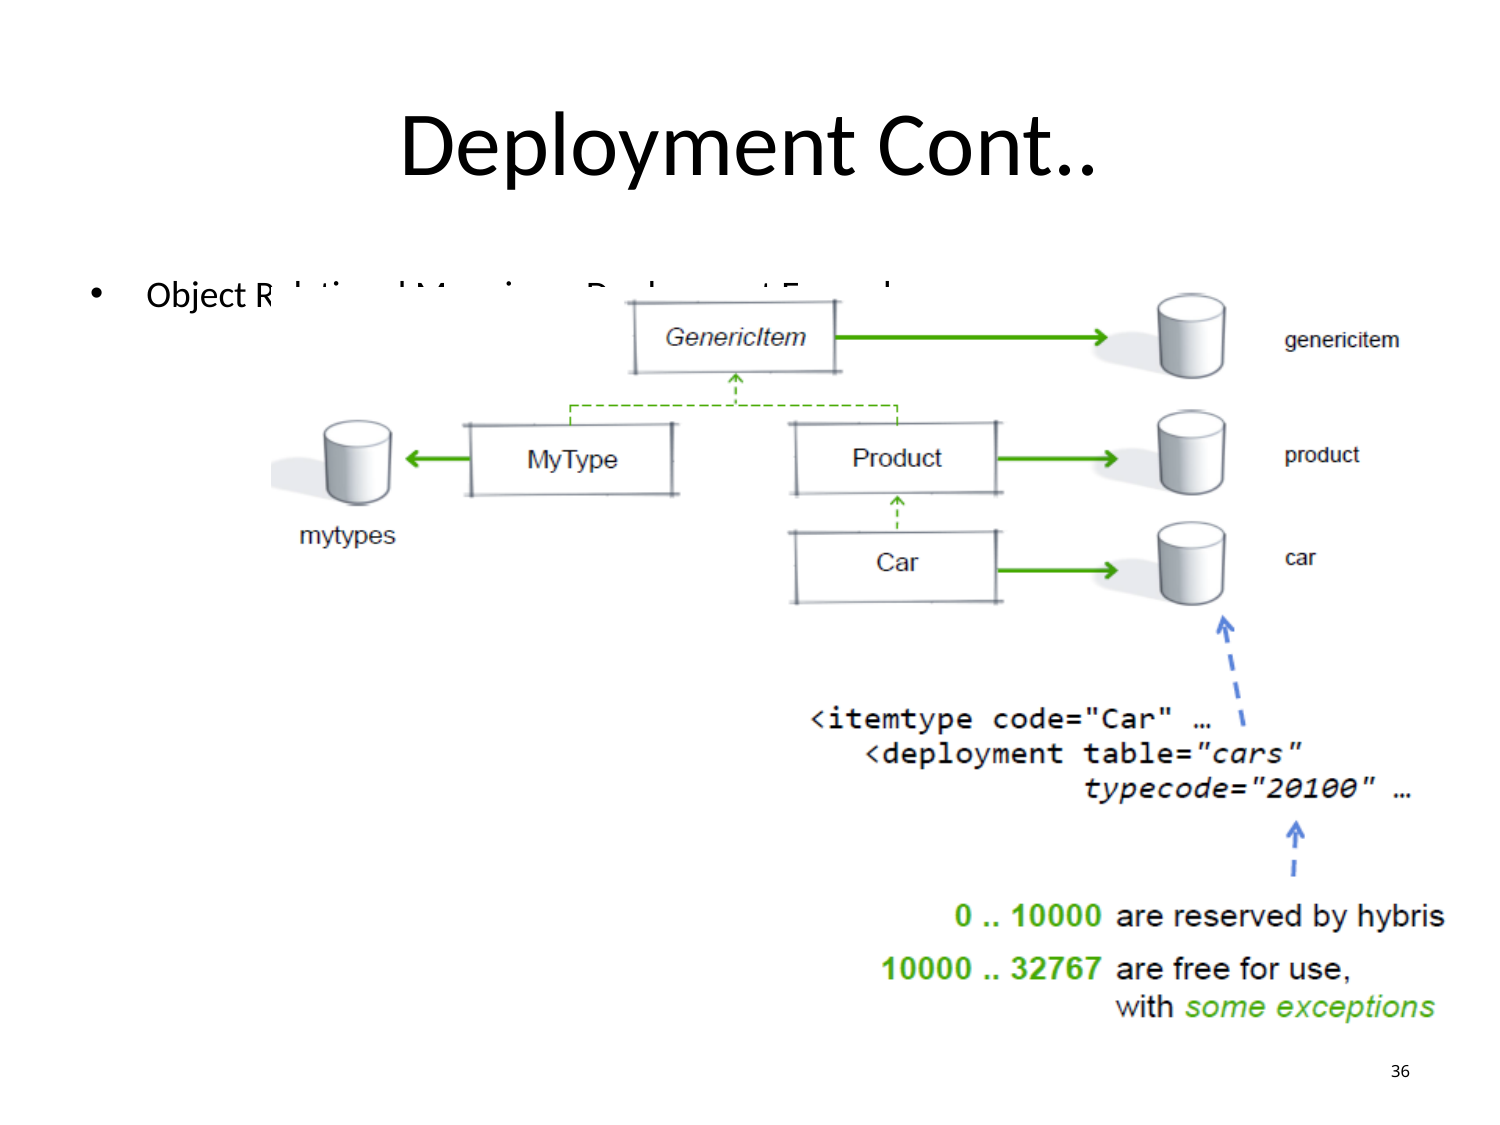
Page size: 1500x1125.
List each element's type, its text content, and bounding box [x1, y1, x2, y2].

list Object Relational Mapping – Deployment Example [75, 262, 1425, 1005]
picture [271, 287, 1488, 1026]
slide_number 36 [1074, 1042, 1425, 1103]
title Deployment Cont.. [75, 45, 1425, 233]
